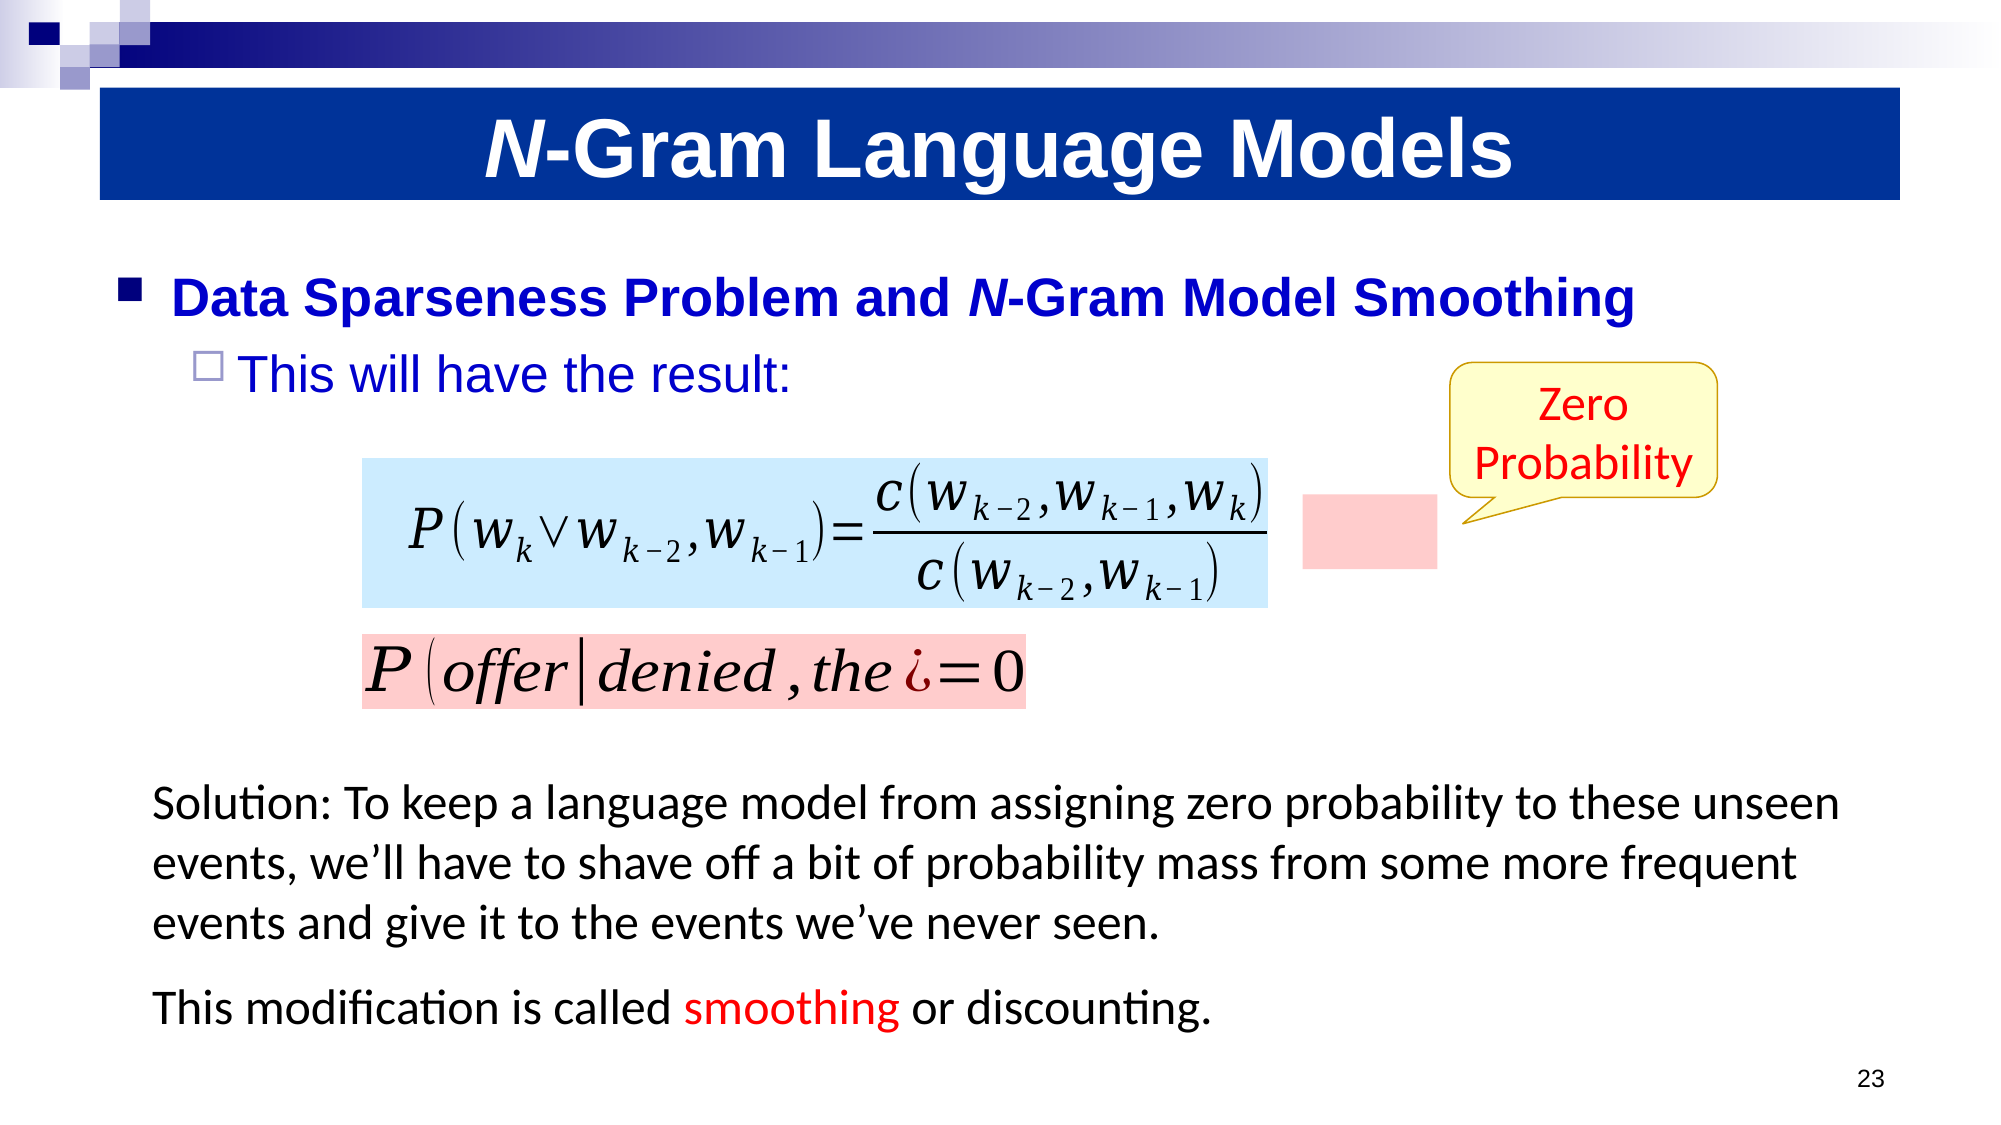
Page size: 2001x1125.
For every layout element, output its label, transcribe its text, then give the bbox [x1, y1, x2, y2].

title N-Gram Language Models [99, 87, 1900, 200]
list Data Sparseness Problem and N-Gram Model Smoothing This will have the result: [99, 254, 1900, 1055]
text_box Zero Probability [1449, 362, 1718, 524]
text_box Solution: To keep a language model from assigning zero probability to these unseen events, we’ll have to shave off a bit of probability mass from some more frequent events and give it to the events we’ve never seen. This modification is called smoothing or discounting. [137, 762, 1863, 1042]
slide_number 23 [1666, 1024, 1901, 1101]
